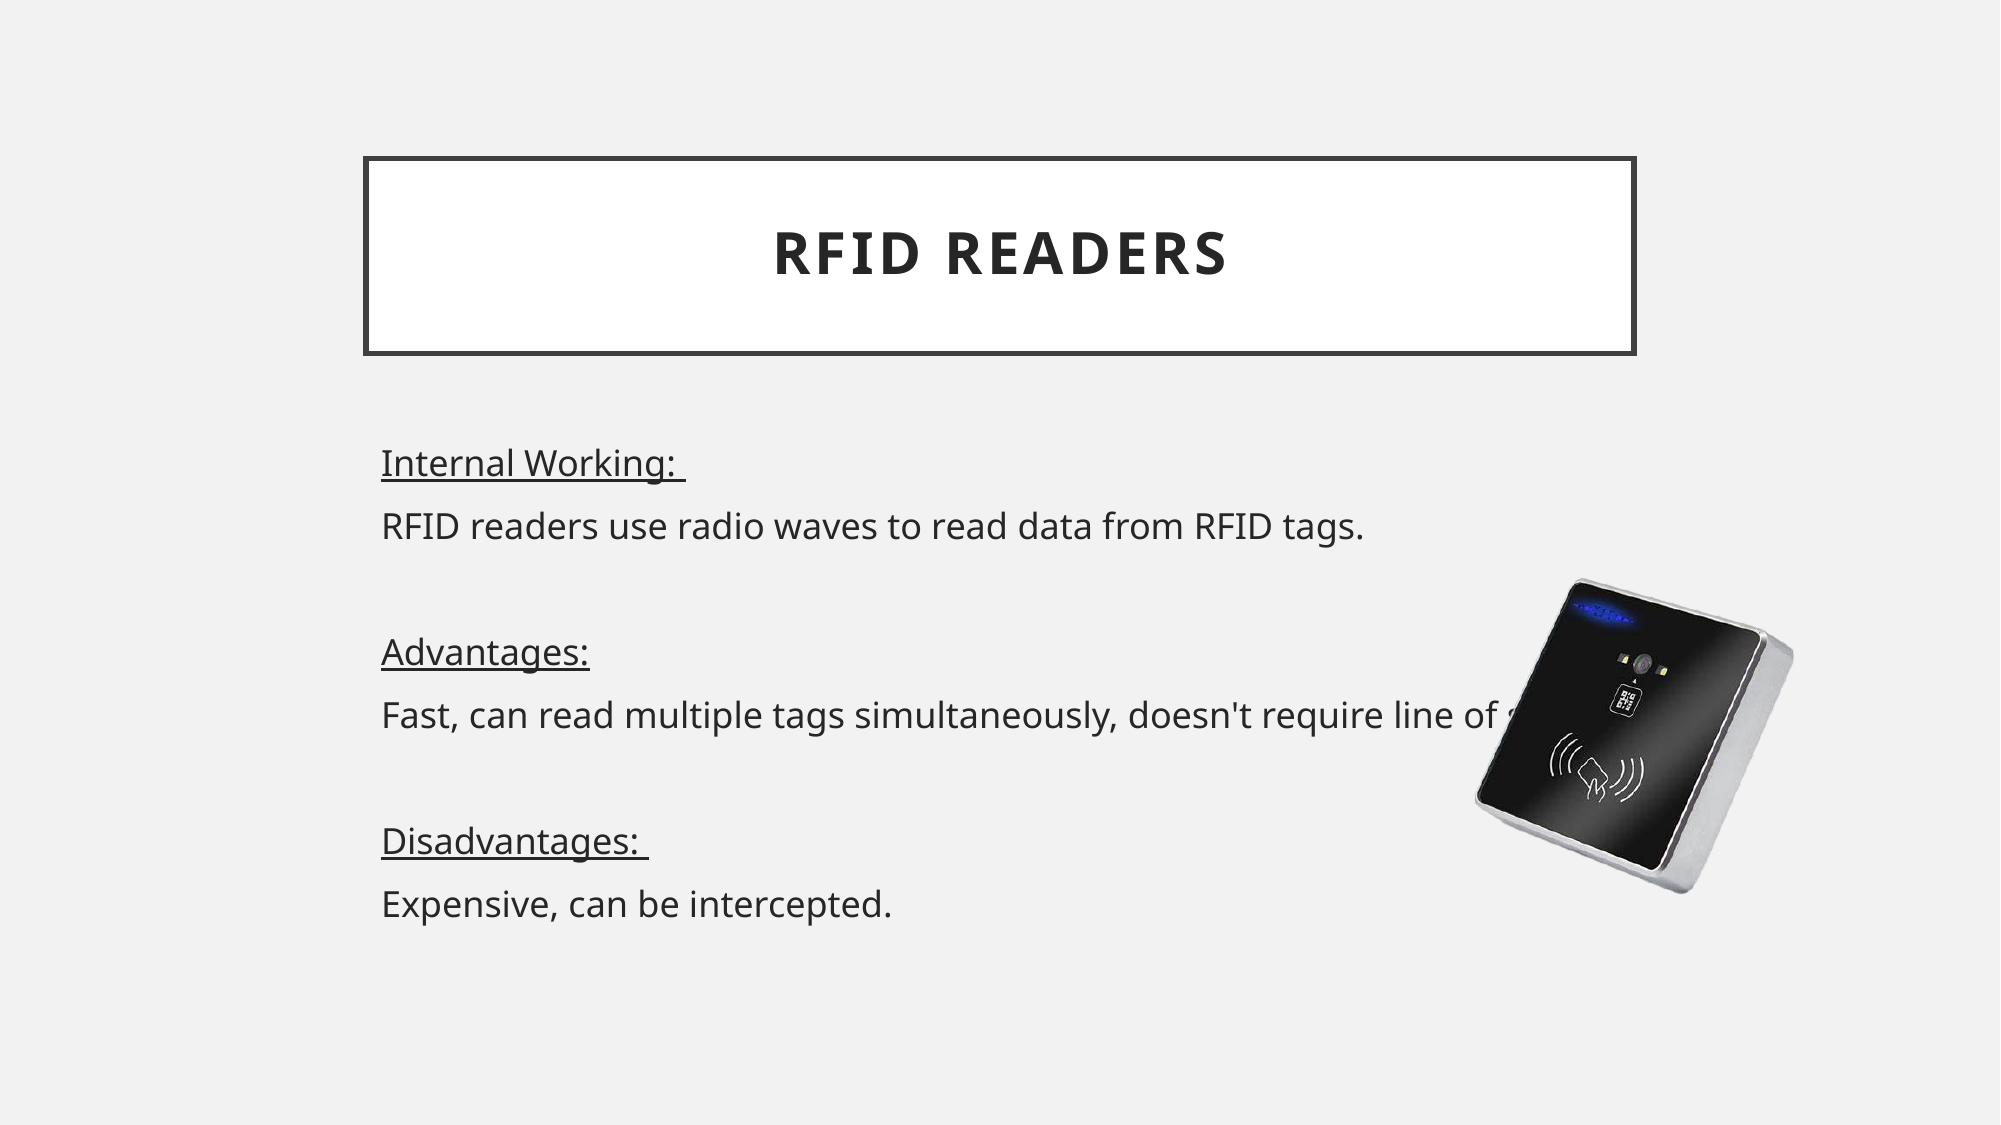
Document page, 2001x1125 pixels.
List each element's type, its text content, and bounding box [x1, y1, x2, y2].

list Internal Working: RFID readers use radio waves to read data from RFID tags. Advantages: Fast, can read multiple tags simultaneously, doesn't require line of sight. Disadvantages: Expensive, can be intercepted. [366, 432, 1634, 942]
title RFID Readers [363, 156, 1637, 356]
picture [1428, 531, 1840, 942]
